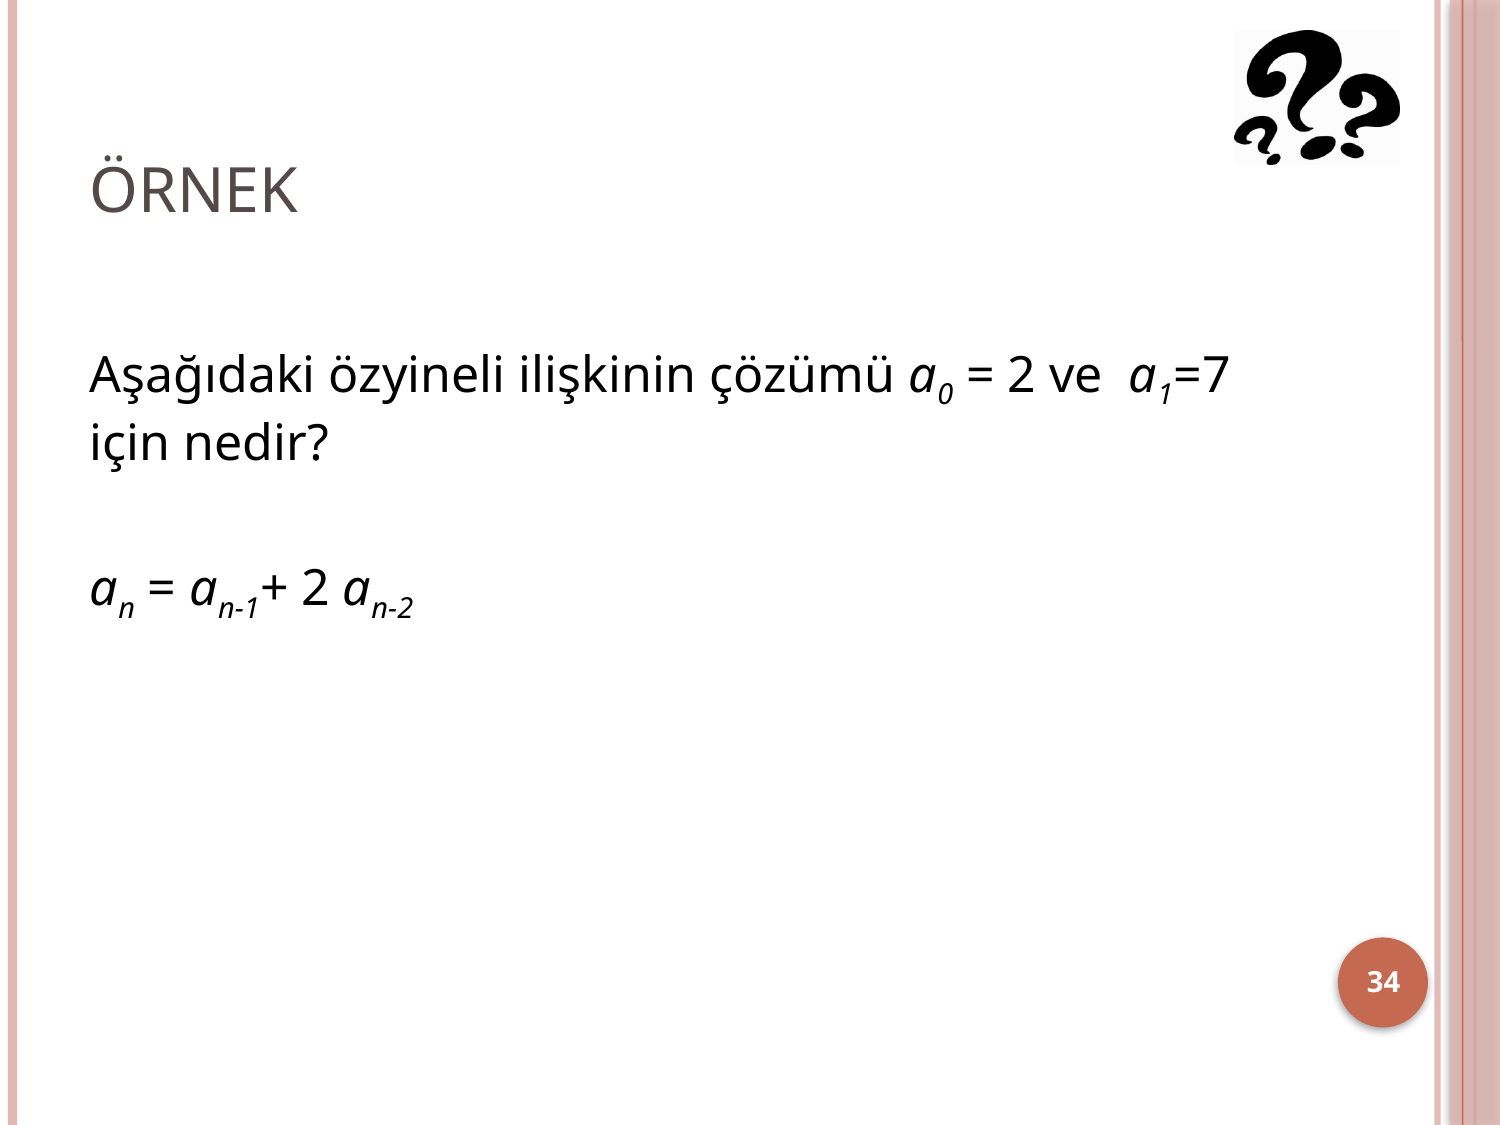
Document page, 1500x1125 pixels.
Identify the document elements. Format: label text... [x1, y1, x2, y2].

slide_number 34 [1333, 940, 1434, 1027]
picture [1233, 30, 1401, 166]
title ÖRNEK [75, 45, 1300, 233]
list Aşağıdaki özyineli ilişkinin çözümü a0 = 2 ve a1=7 için nedir? an = an-1+ 2 an-2 [75, 262, 1300, 1062]
